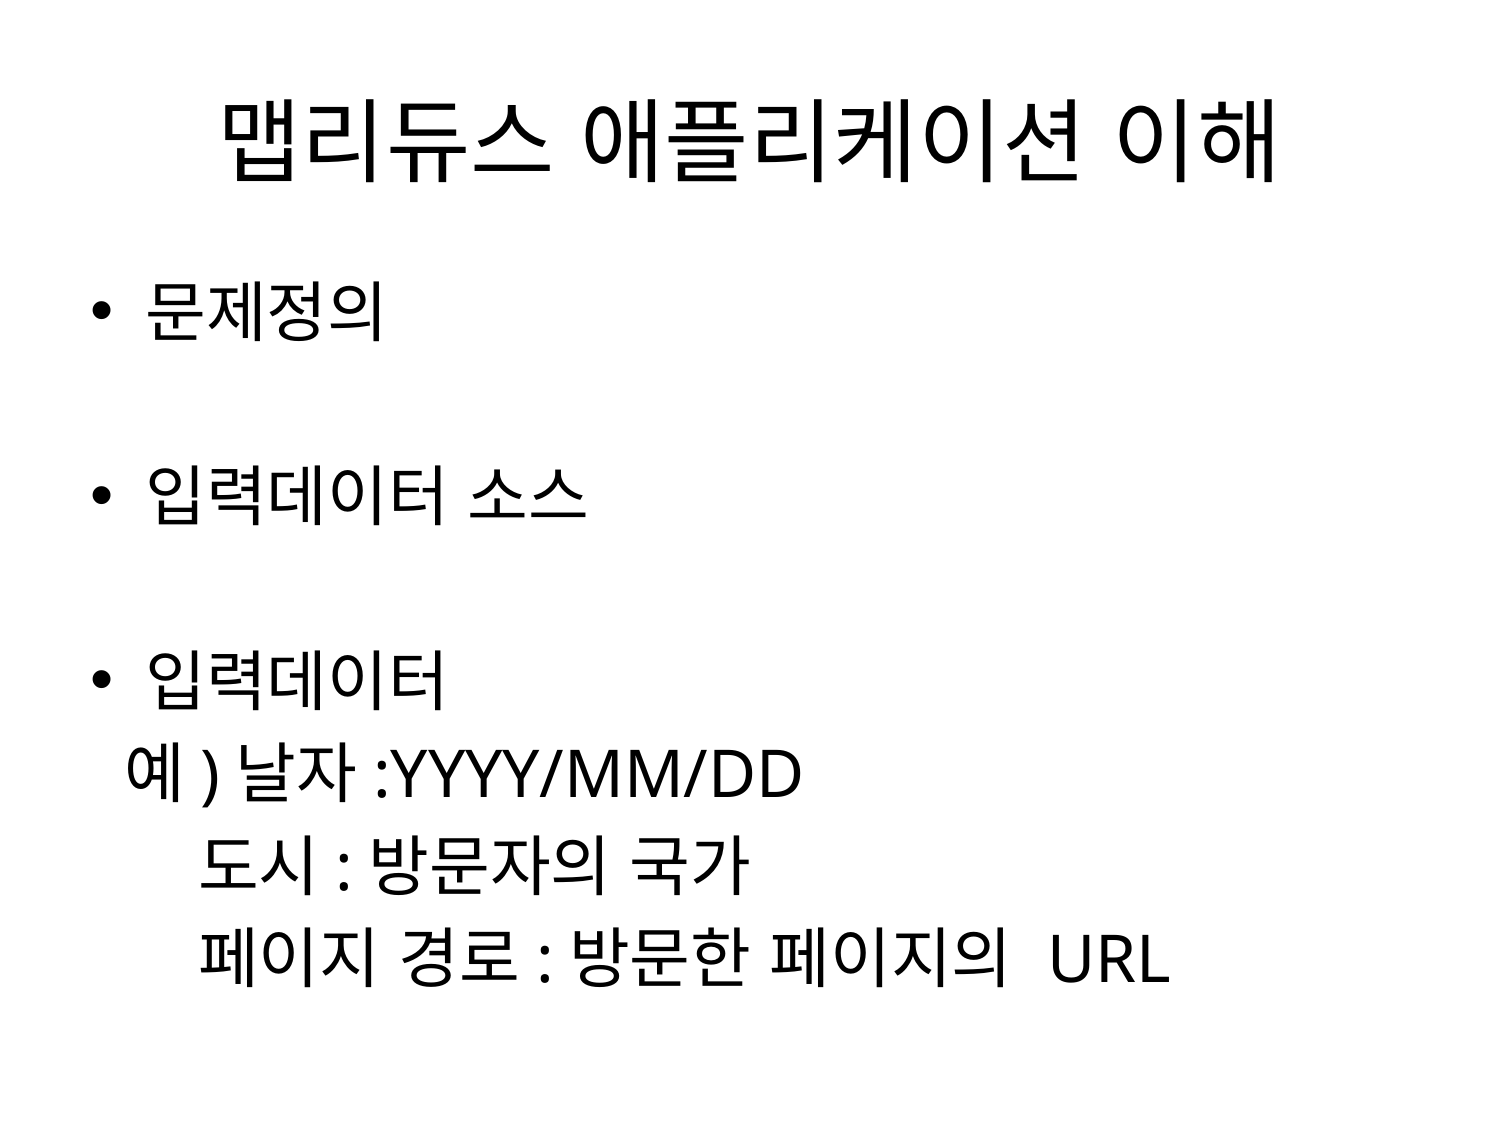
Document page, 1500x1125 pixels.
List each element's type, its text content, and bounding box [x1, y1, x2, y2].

title 맵리듀스 애플리케이션 이해 [75, 45, 1425, 233]
list 문제정의 입력데이터 소스 입력데이터 예)날자:YYYY/MM/DD 도시:방문자의 국가 페이지 경로:방문한 페이지의 URL [75, 262, 1425, 1005]
